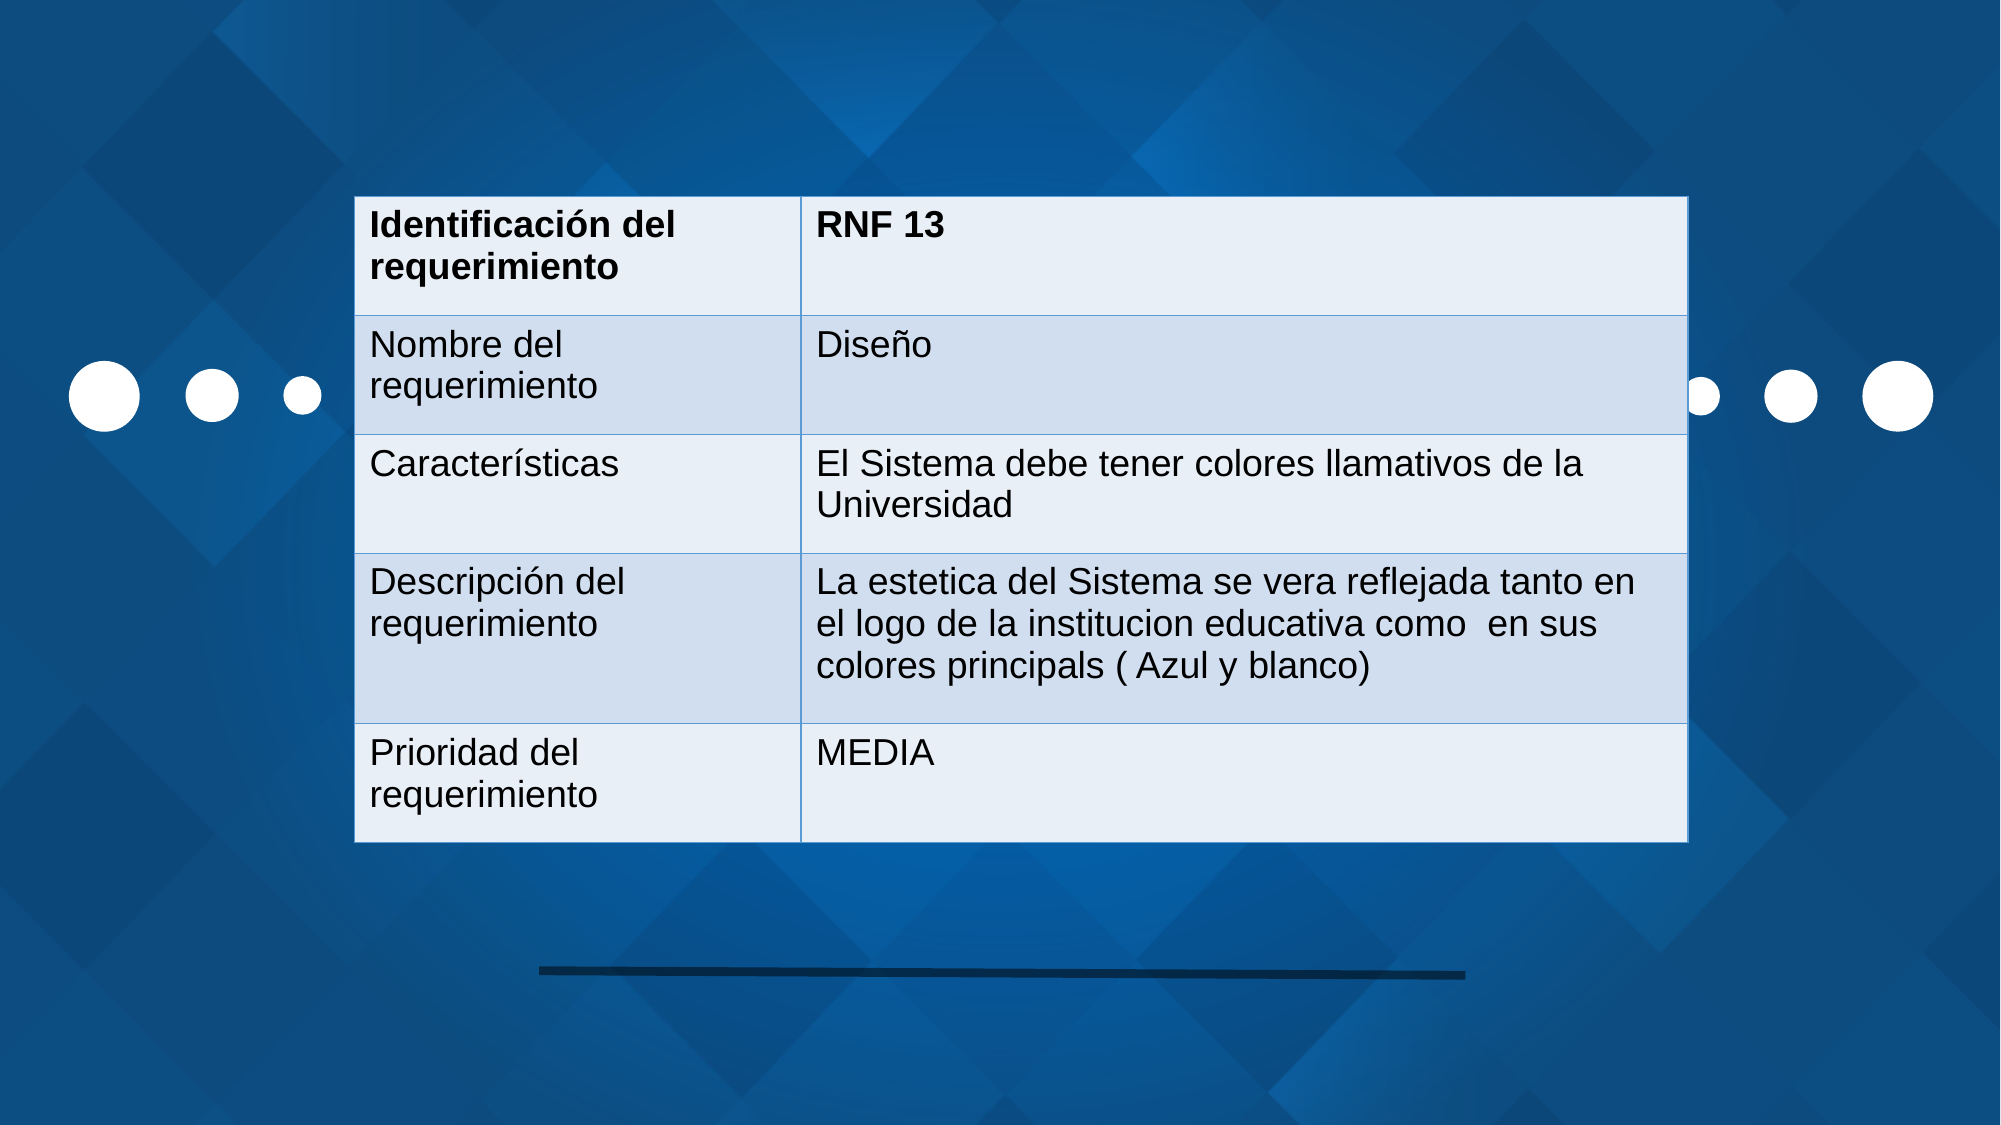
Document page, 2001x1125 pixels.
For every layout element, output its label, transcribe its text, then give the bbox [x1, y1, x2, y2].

table_header Identificación del requerimiento [355, 197, 800, 315]
table_cell Nombre del requerimiento [355, 316, 800, 434]
table_cell MEDIA [802, 724, 1687, 842]
table_cell La estetica del Sistema se vera reflejada tanto en el logo de la institucion educativa como en sus colores principals ( Azul y blanco) [802, 554, 1687, 723]
table_header RNF 13 [802, 197, 1687, 315]
table_cell Diseño [802, 316, 1687, 434]
table_cell Descripción del requerimiento [355, 554, 800, 723]
picture [0, 0, 2001, 1125]
table_cell Prioridad del requerimiento [355, 724, 800, 842]
table_cell Características [355, 435, 800, 553]
table_cell El Sistema debe tener colores llamativos de la Universidad [802, 435, 1687, 553]
